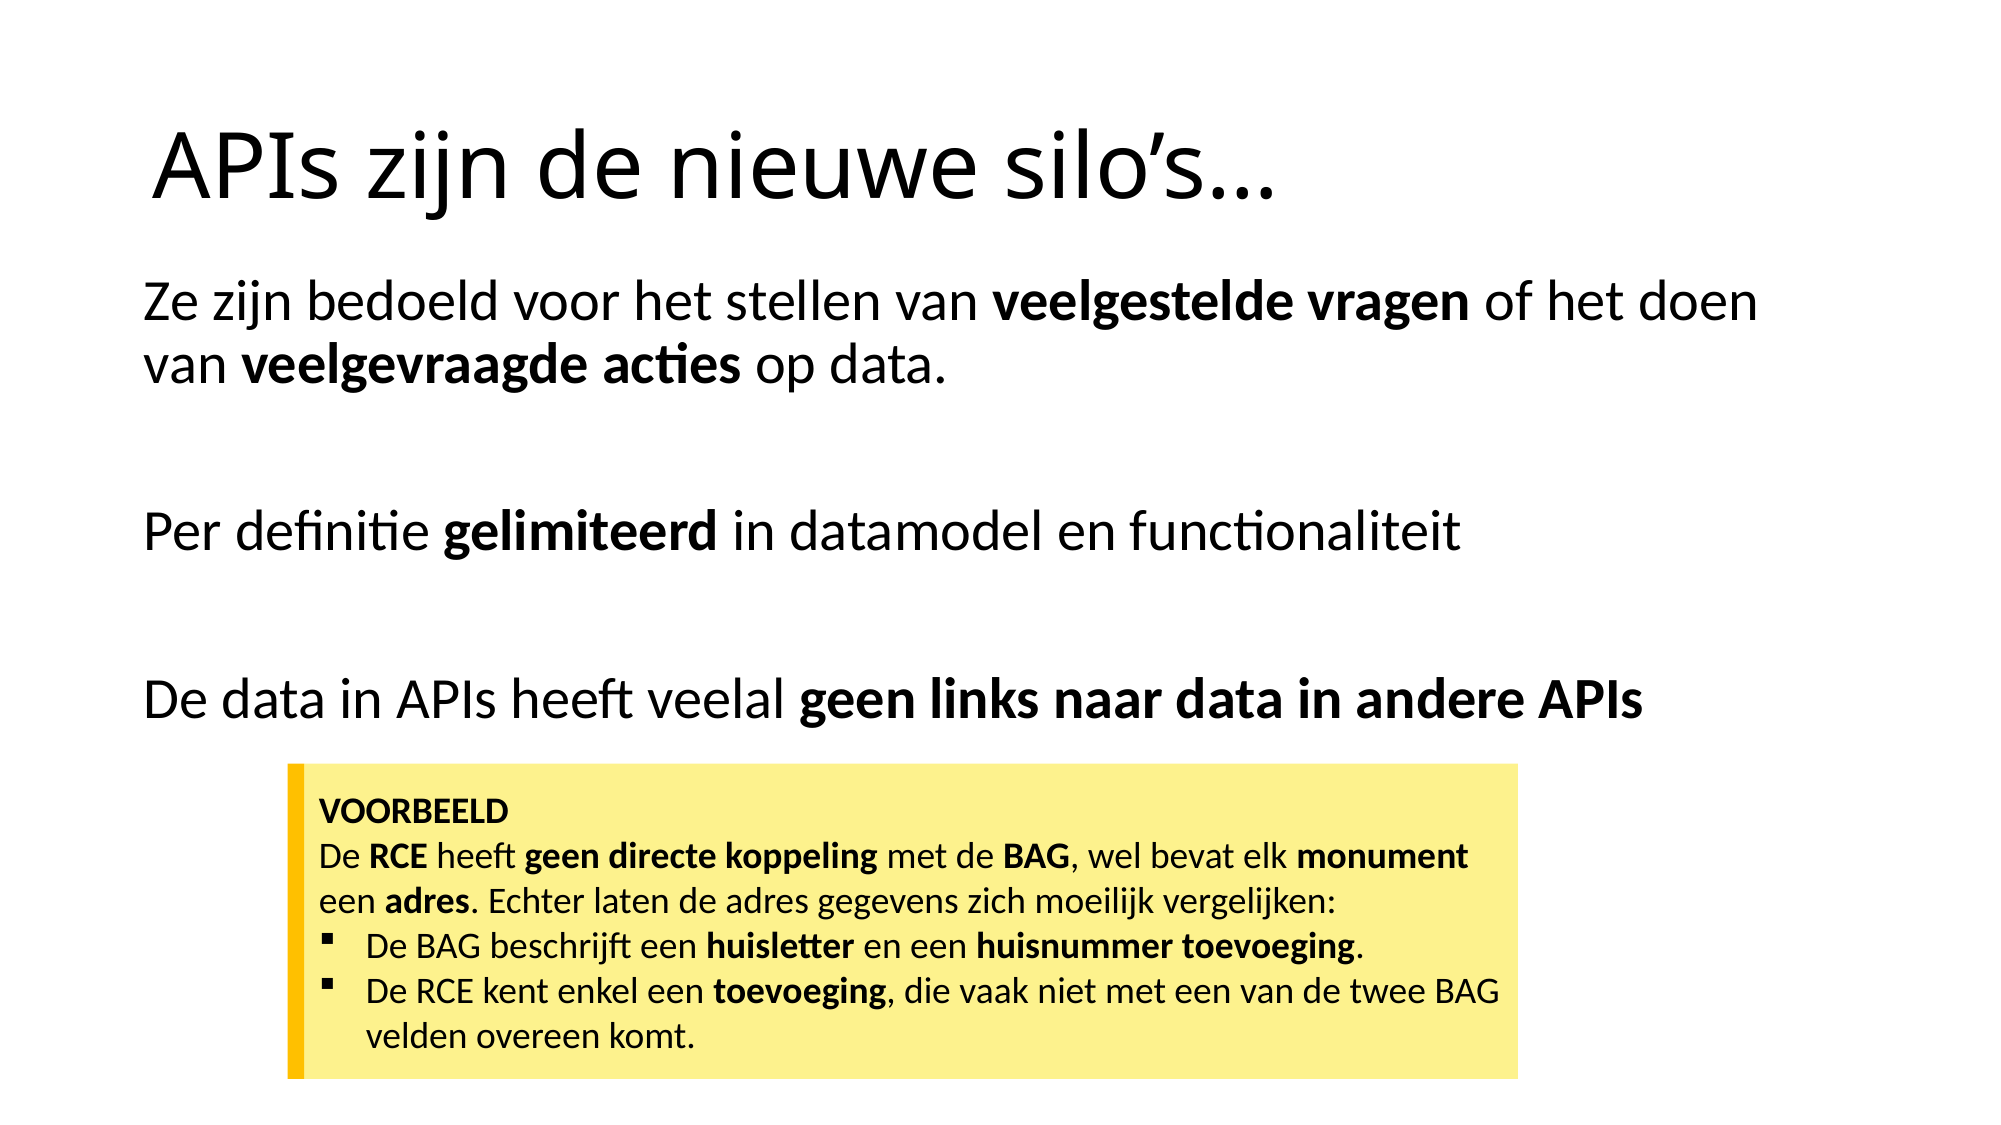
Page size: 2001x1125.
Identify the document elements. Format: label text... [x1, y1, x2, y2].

list Ze zijn bedoeld voor het stellen van veelgestelde vragen of het doen van veelgevraagde acties op data. Per definitie gelimiteerd in datamodel en functionaliteit De data in APIs heeft veelal geen links naar data in andere APIs [128, 262, 1854, 749]
title APIs zijn de nieuwe silo’s… [137, 59, 1863, 278]
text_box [287, 763, 1518, 1079]
